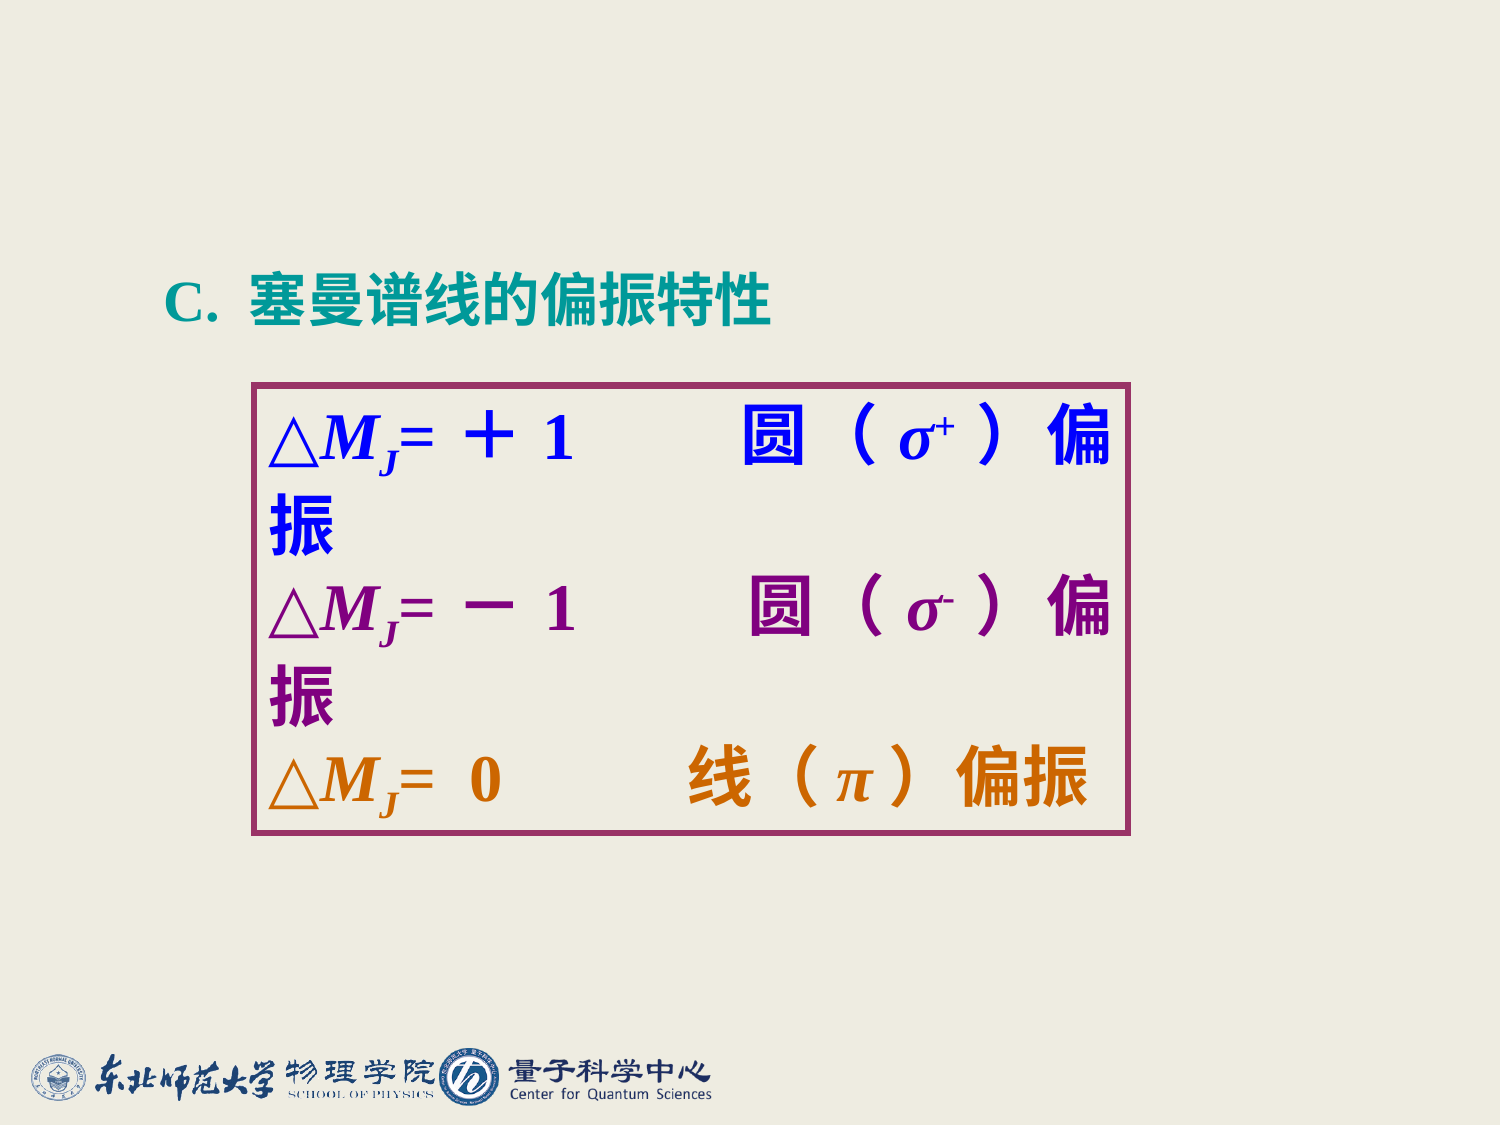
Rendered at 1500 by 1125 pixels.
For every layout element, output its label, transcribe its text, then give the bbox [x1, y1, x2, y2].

text_box C. 塞曼谱线的偏振特性 [76, 255, 1424, 341]
picture [20, 1046, 719, 1108]
text_box △MJ=＋1 圆（σ+）偏振 △MJ=－1 圆（σ-）偏振 △MJ= 0 线（π）偏振 [253, 385, 1129, 834]
